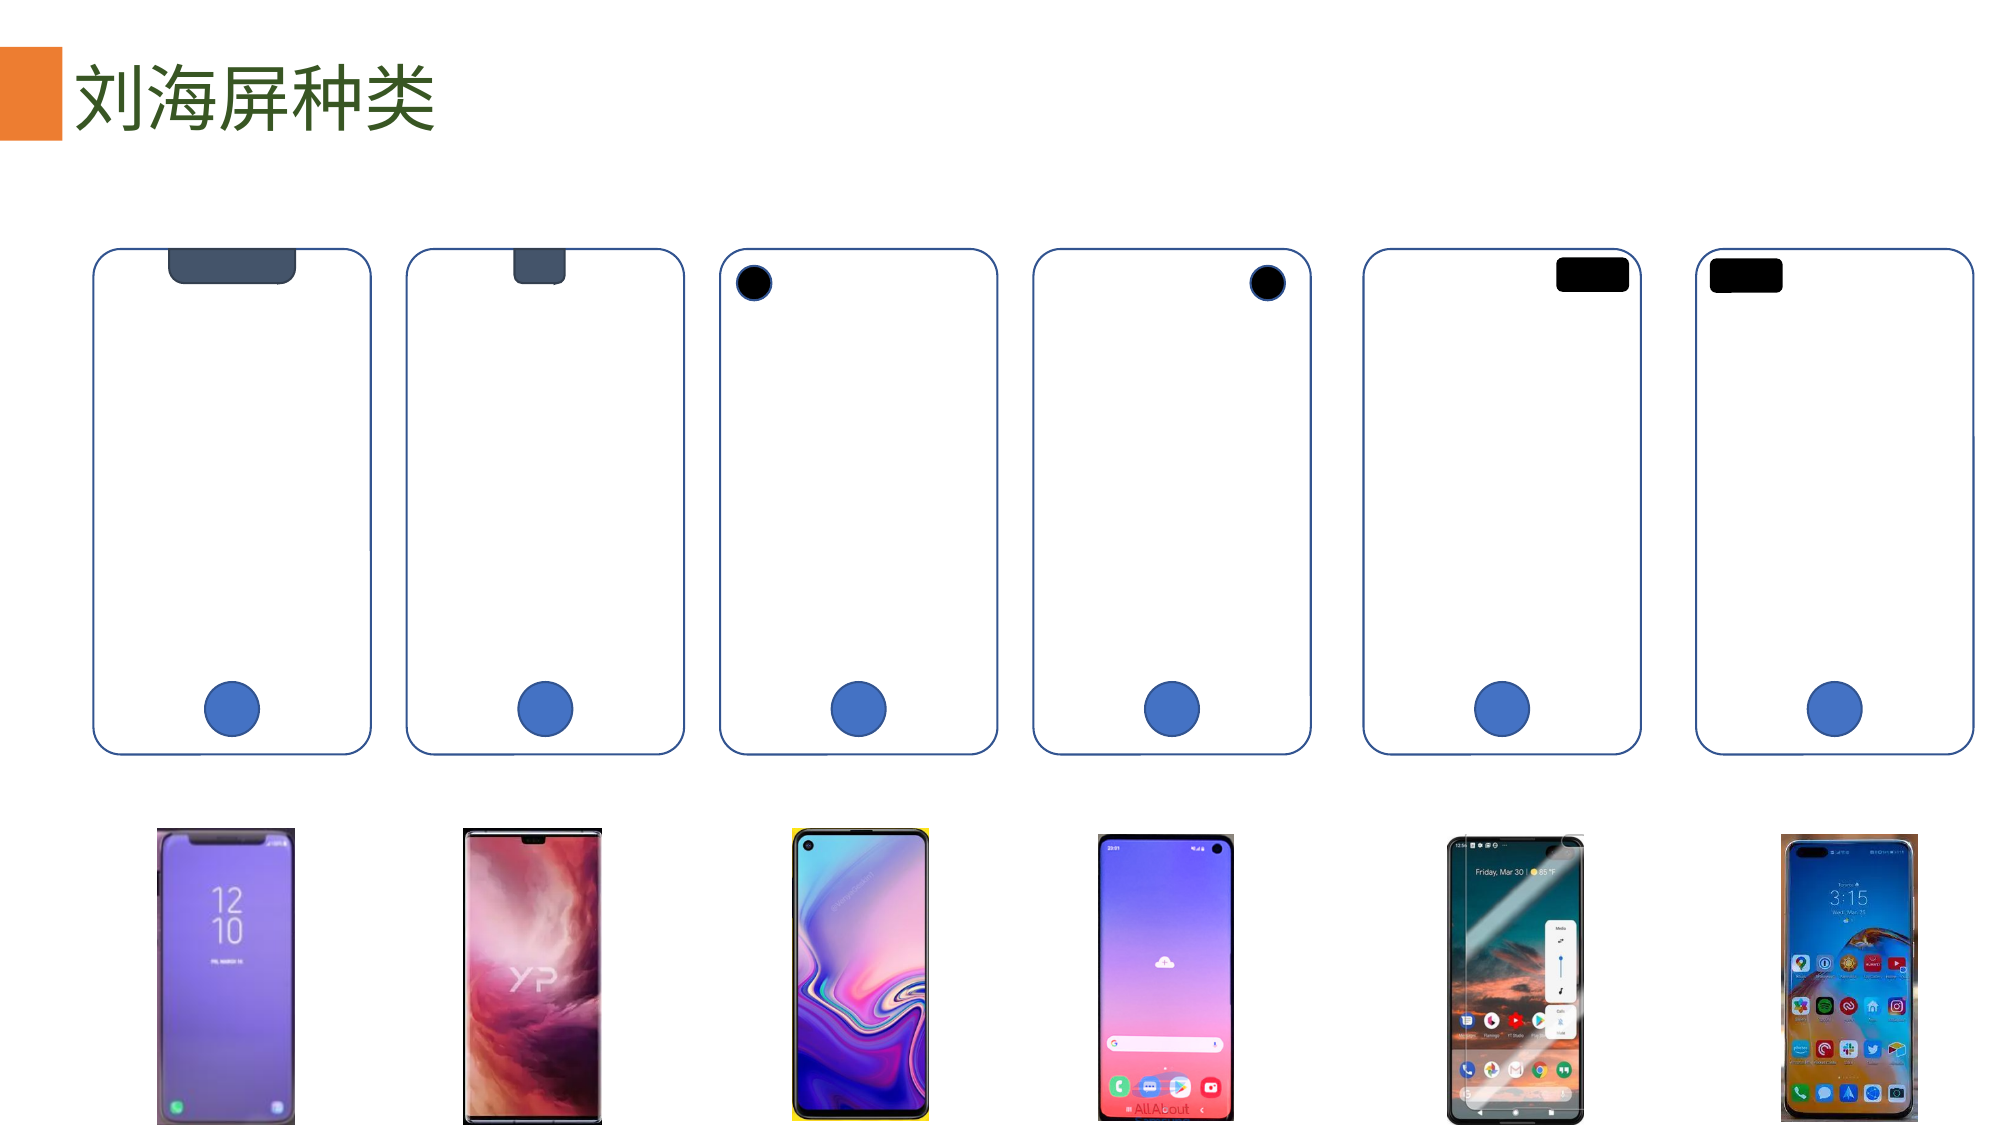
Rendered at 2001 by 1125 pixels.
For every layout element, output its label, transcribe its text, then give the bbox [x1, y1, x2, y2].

picture [1781, 834, 1918, 1122]
text_box [735, 264, 773, 302]
picture [1446, 834, 1584, 1125]
text_box [830, 680, 887, 738]
text_box [204, 680, 261, 738]
picture [463, 828, 602, 1125]
text_box [1806, 680, 1863, 738]
text_box [1143, 680, 1201, 738]
text_box [92, 247, 372, 756]
text_box [719, 247, 999, 756]
text_box [517, 680, 574, 738]
text_box [1032, 247, 1312, 756]
text_box [405, 247, 686, 756]
picture [792, 828, 929, 1121]
text_box [168, 248, 297, 285]
picture [156, 828, 296, 1125]
text_box [1709, 258, 1783, 293]
text_box [1695, 247, 1975, 756]
text_box [1556, 257, 1630, 292]
picture [1098, 834, 1234, 1121]
text_box [1249, 264, 1287, 302]
text_box 刘海屏种类 [62, 47, 1938, 144]
text_box [513, 248, 566, 286]
text_box [1362, 247, 1642, 756]
text_box [1474, 680, 1531, 738]
